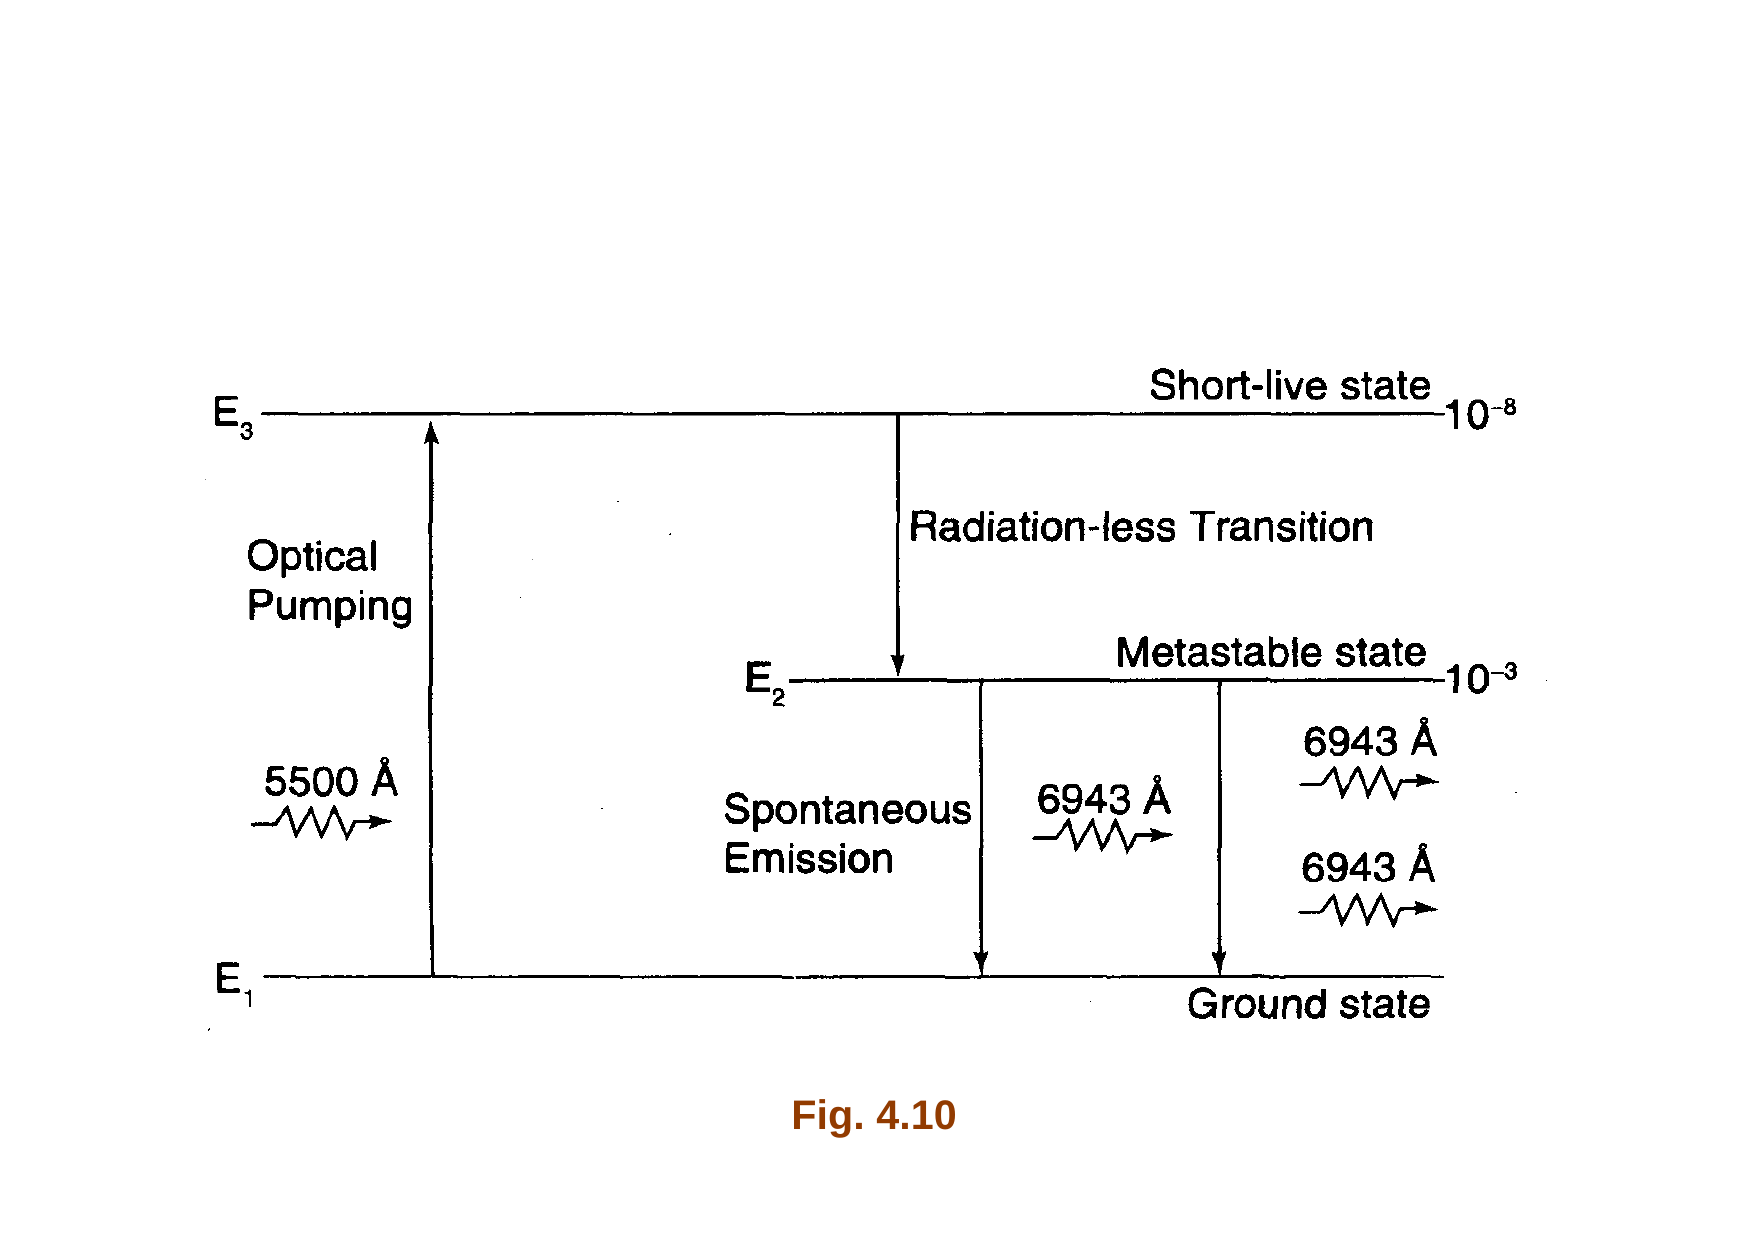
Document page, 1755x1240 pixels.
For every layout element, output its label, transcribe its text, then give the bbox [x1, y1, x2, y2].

text_box Fig. 4.10 [776, 1081, 972, 1146]
picture [186, 335, 1557, 1057]
